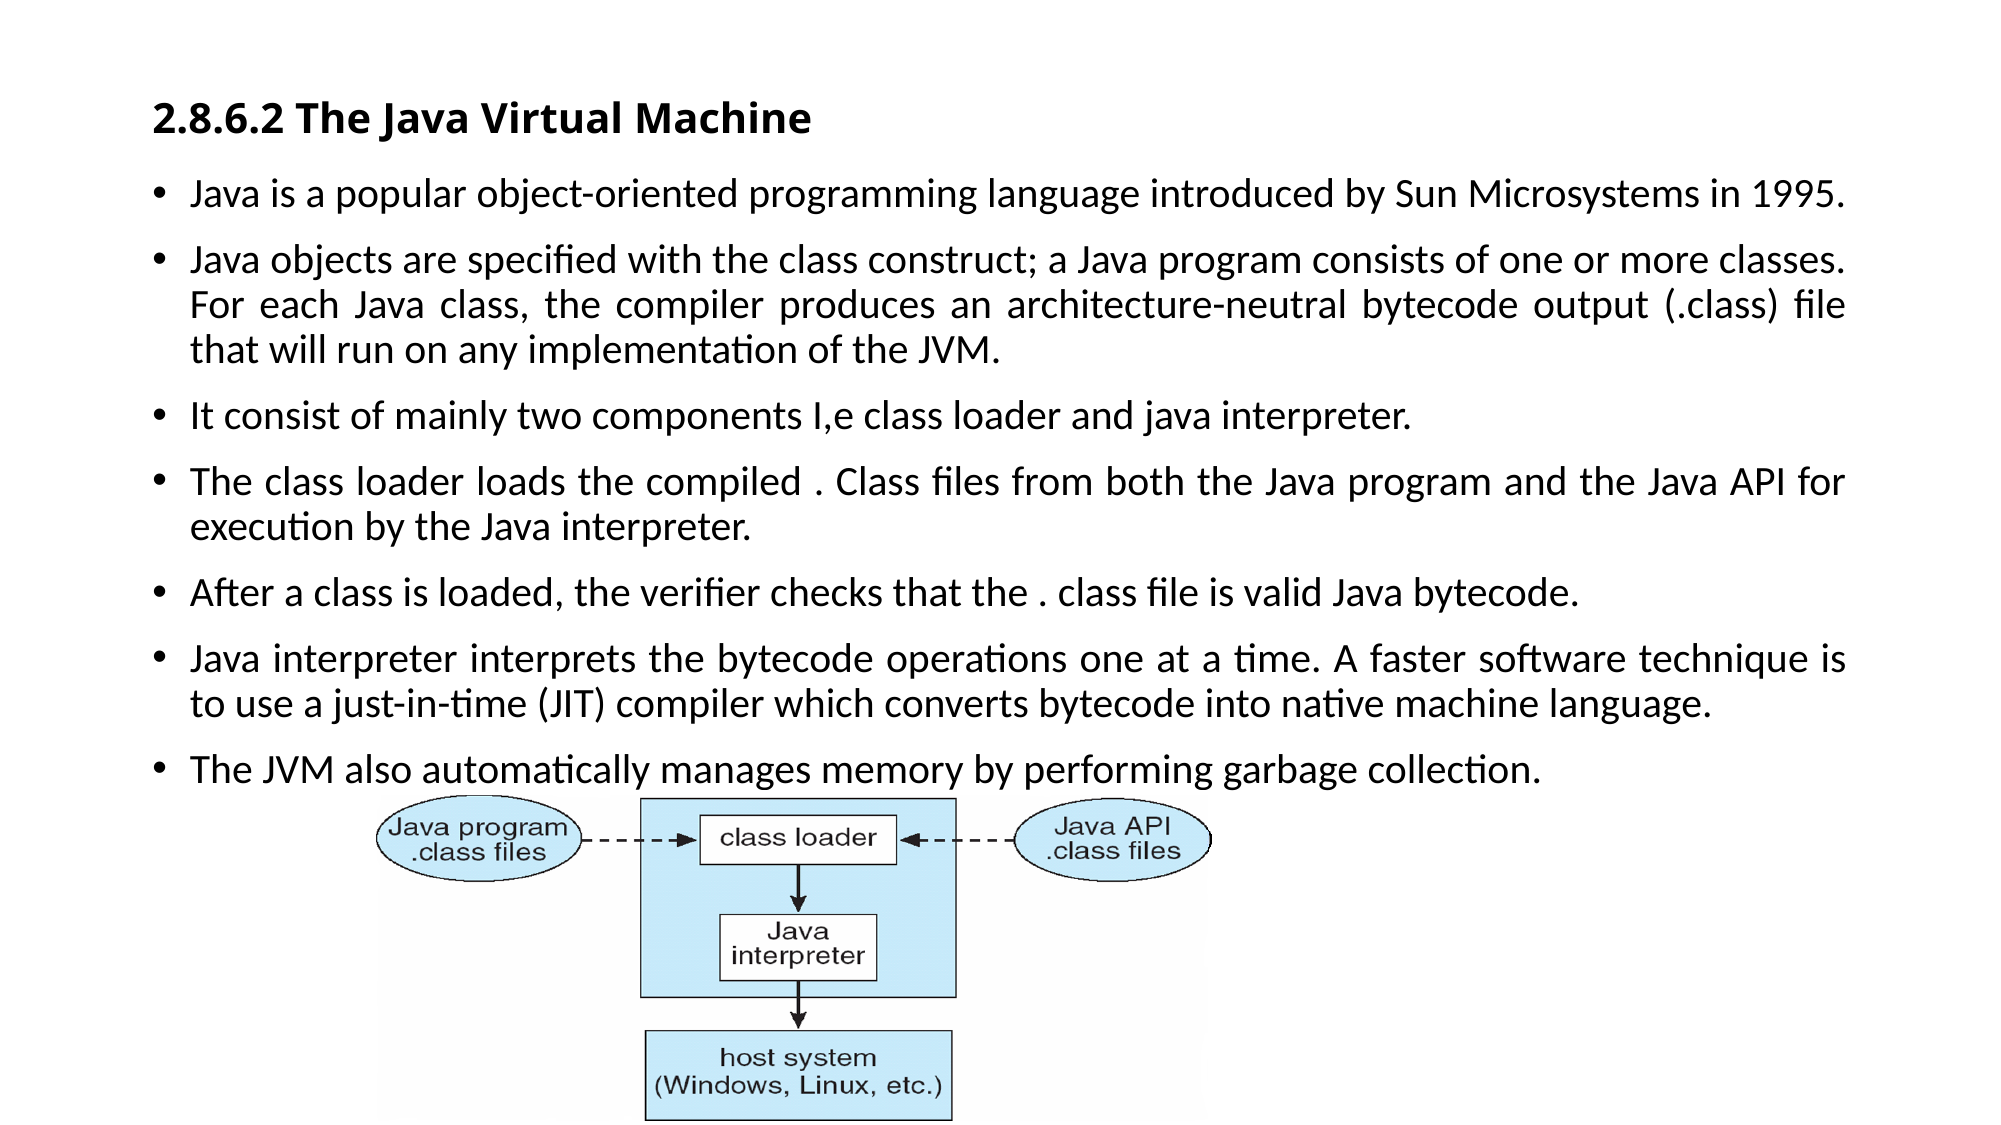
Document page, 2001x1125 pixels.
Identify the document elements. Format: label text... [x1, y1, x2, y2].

picture [369, 790, 1213, 1125]
title 2.8.6.2 The Java Virtual Machine [137, 59, 1863, 164]
list Java is a popular object-oriented programming language introduced by Sun Microsystems in 1995. Java objects are specified with the class construct; a Java program consists of one or more classes. For each Java class, the compiler produces an architecture-neutral bytecode output (.class) file that will run on any implementation of the JVM. It consist of mainly two components I,e class loader and java interpreter. The class loader loads the compiled . Class files from both the Java program and the Java API for execution by the Java interpreter. After a class is loaded, the verifier checks that the . class file is valid Java bytecode. Java interpreter interprets the bytecode operations one at a time. A faster software technique is to use a just-in-time (JIT) compiler which converts bytecode into native machine language. The JVM also automatically manages memory by performing garbage collection. [137, 164, 1863, 1125]
